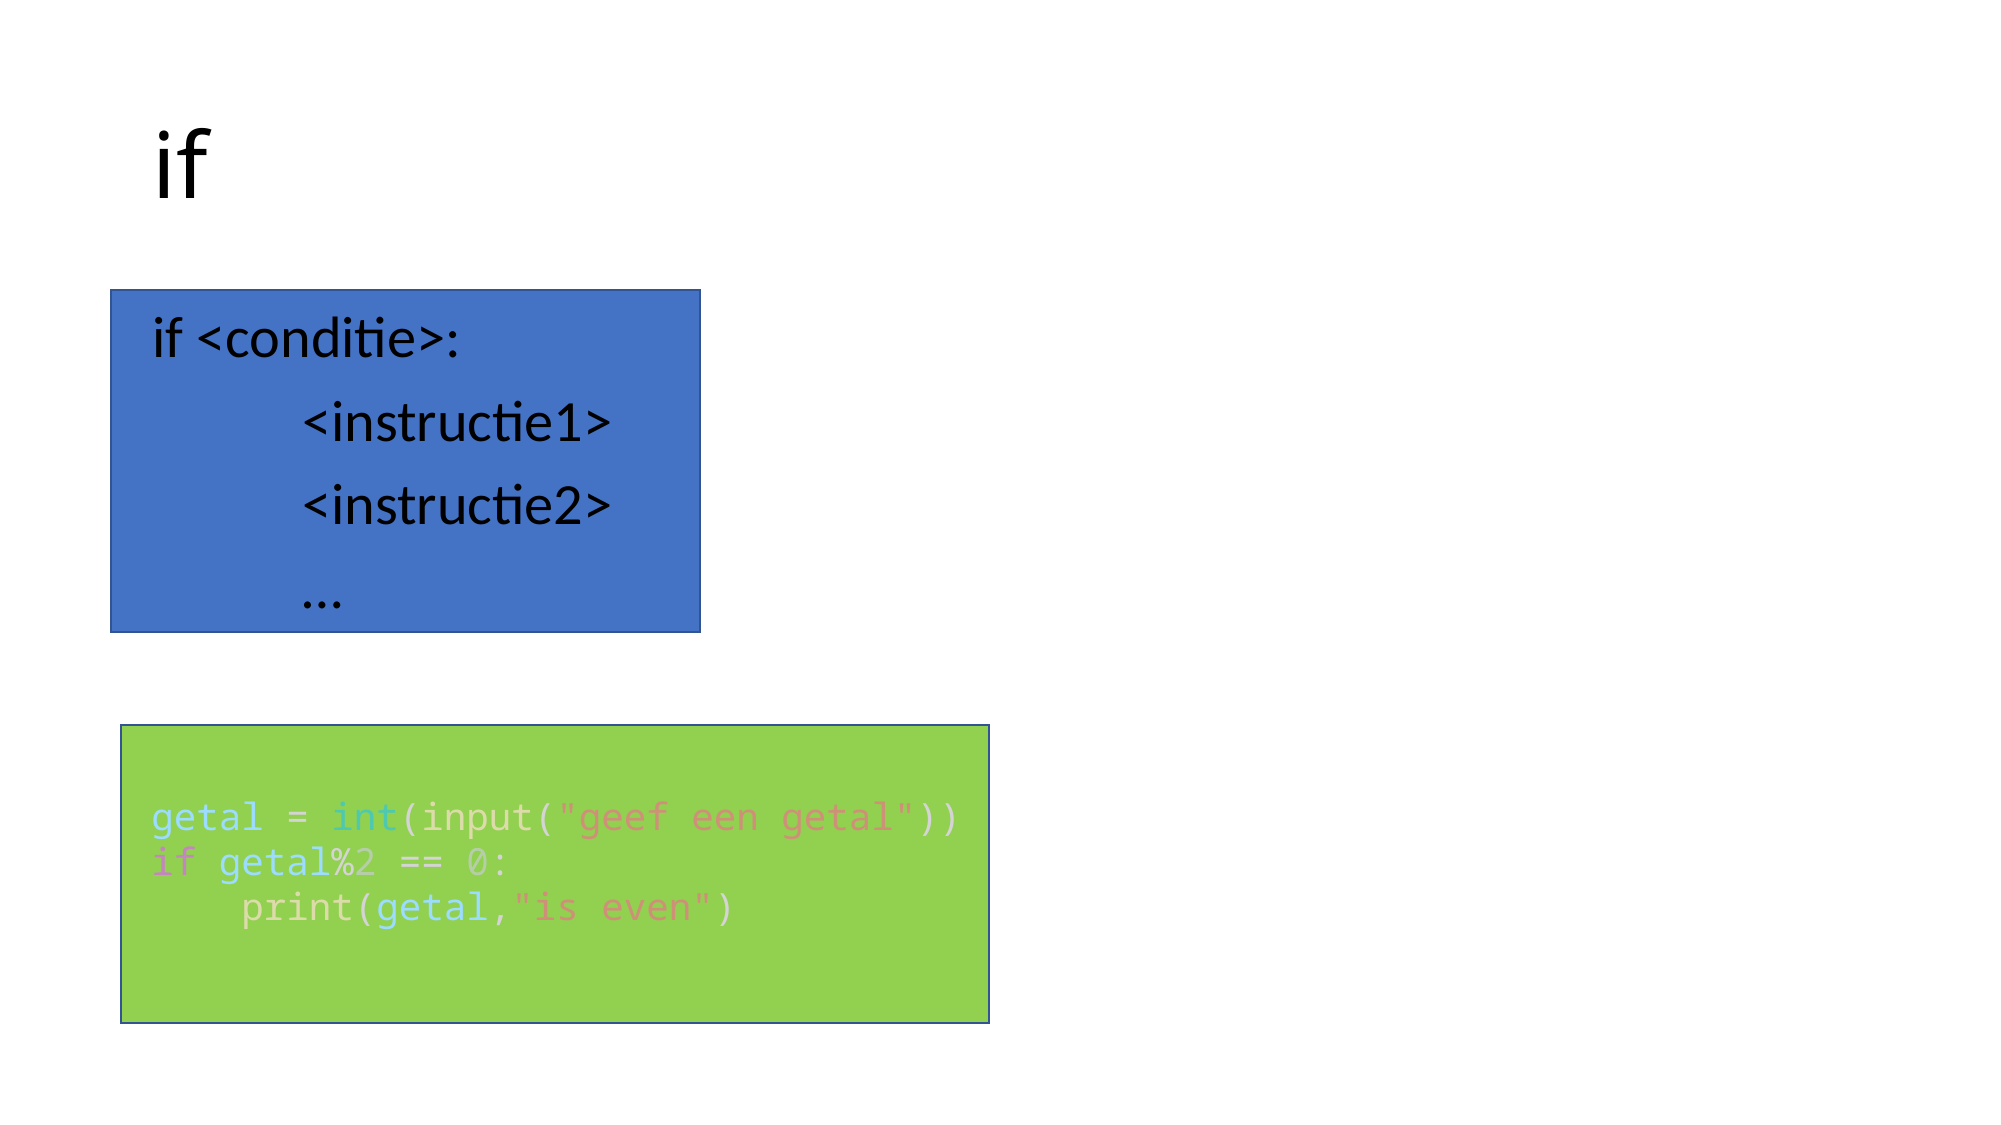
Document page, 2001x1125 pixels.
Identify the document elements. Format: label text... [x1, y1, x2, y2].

title if [137, 59, 1863, 278]
list if <conditie>: <instructie1> <instructie2> … [137, 299, 1863, 1014]
text_box getal = int(input("geef een getal")) if getal%2 == 0: print(getal,"is even") [136, 785, 977, 980]
text_box [120, 724, 990, 1024]
text_box [110, 289, 701, 633]
